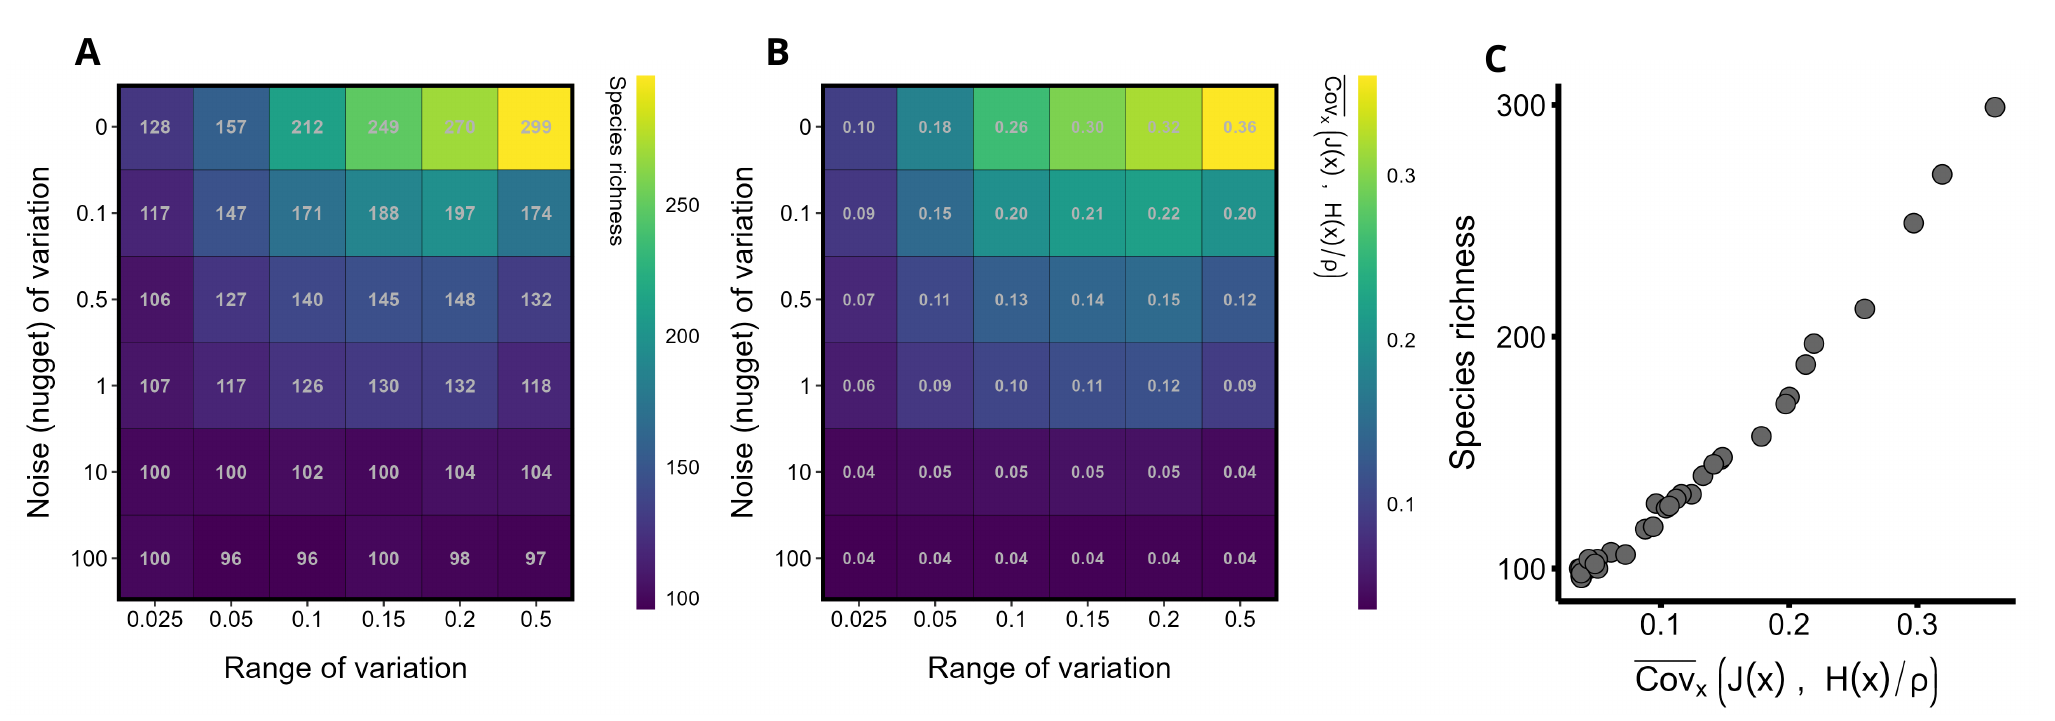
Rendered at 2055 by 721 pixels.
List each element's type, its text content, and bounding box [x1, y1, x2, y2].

text_box C [1469, 28, 1513, 60]
text_box B [750, 20, 795, 60]
text_box A [60, 20, 104, 60]
picture [5, 60, 2039, 715]
